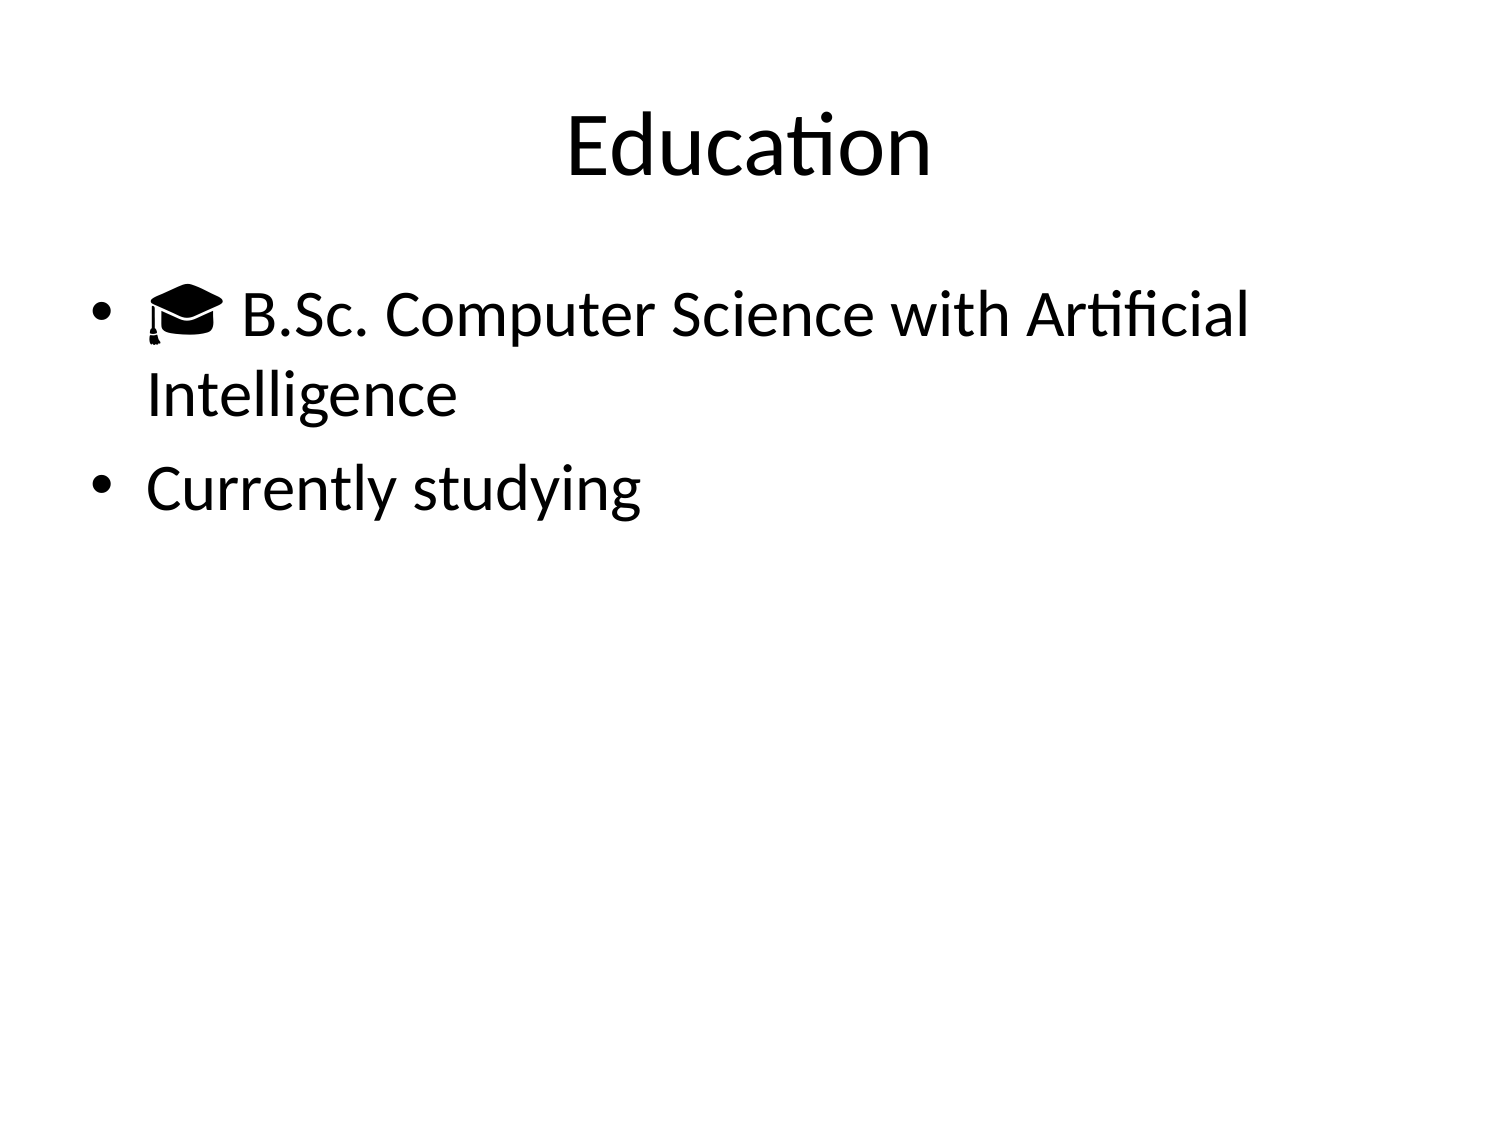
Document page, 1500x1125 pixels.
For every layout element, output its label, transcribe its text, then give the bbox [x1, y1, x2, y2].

title Education [75, 45, 1425, 233]
list 🎓 B.Sc. Computer Science with Artificial Intelligence Currently studying [75, 262, 1425, 1005]
